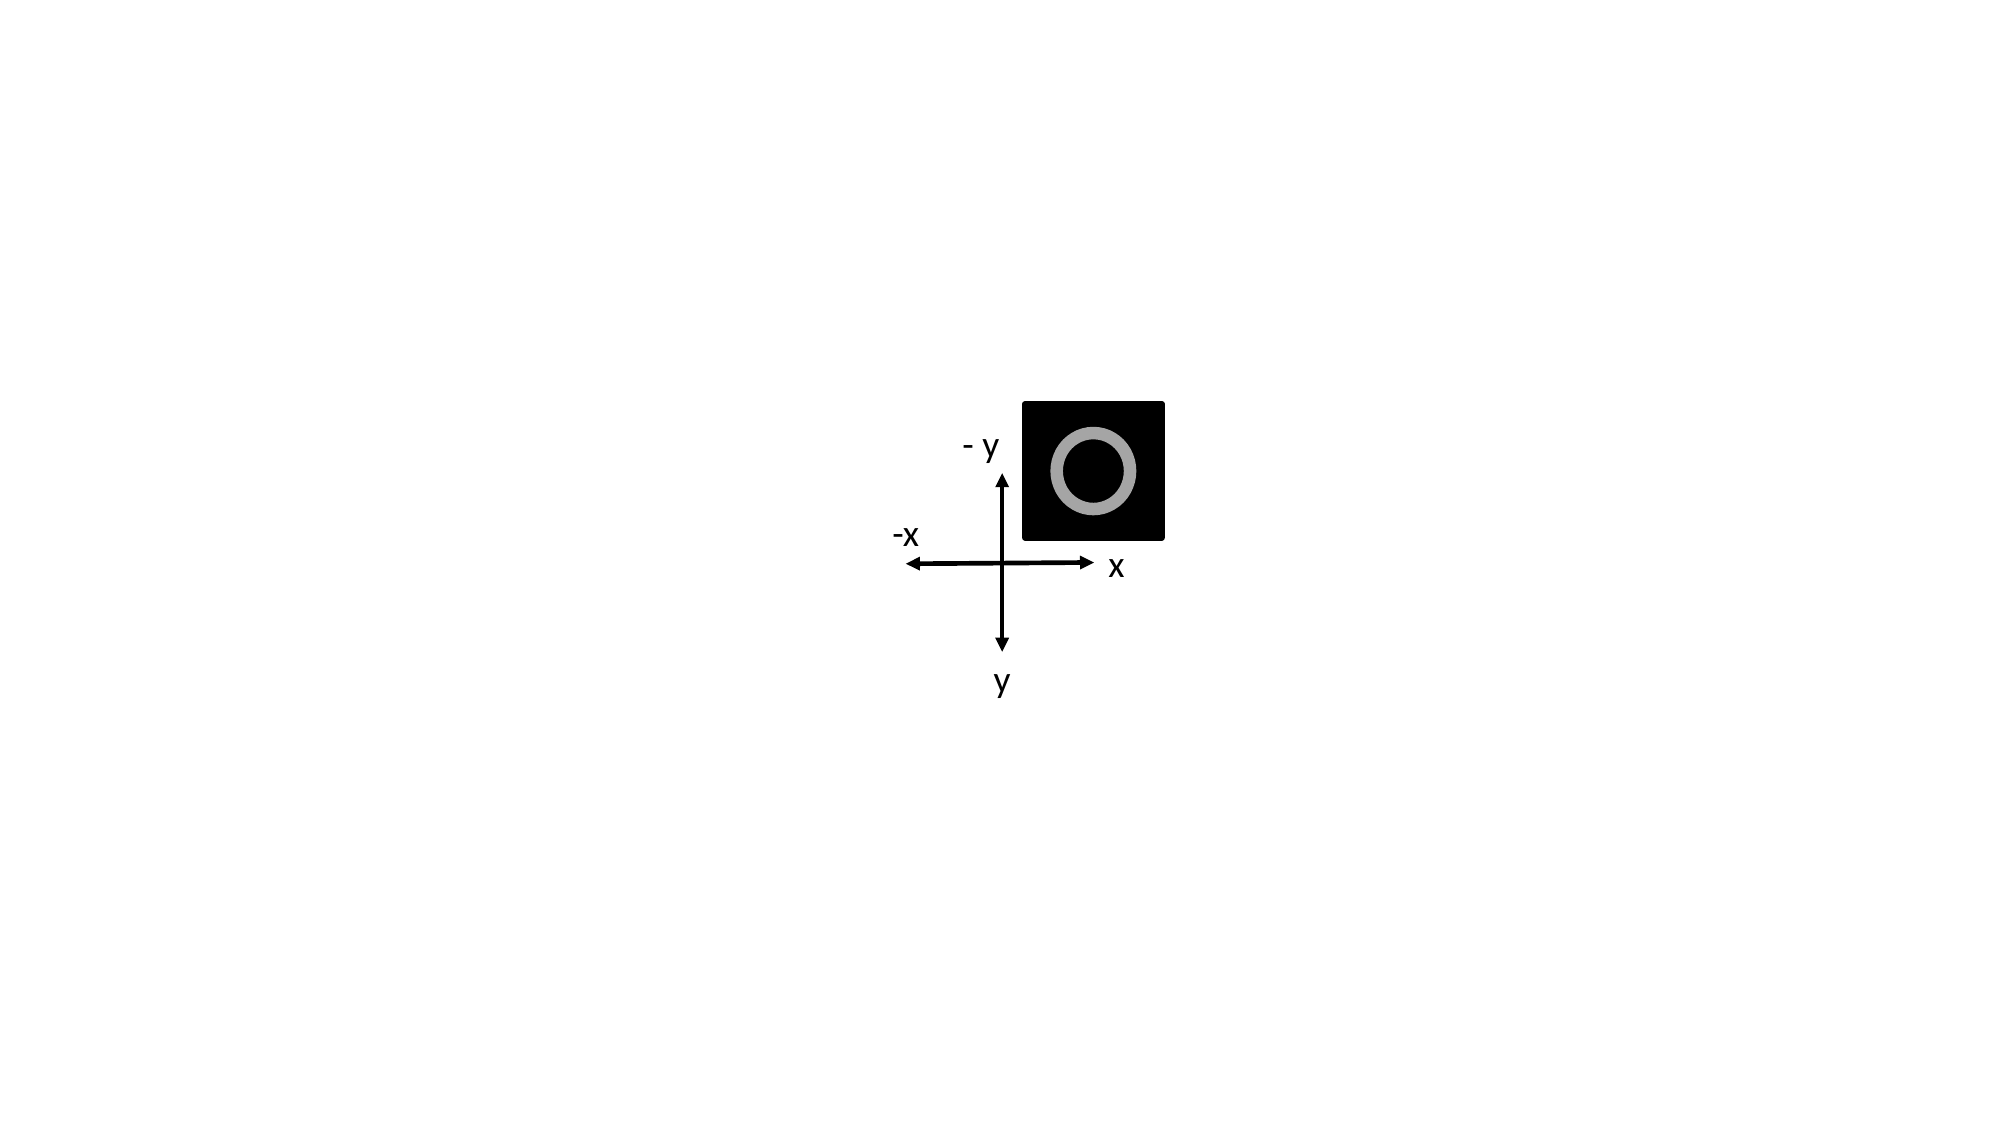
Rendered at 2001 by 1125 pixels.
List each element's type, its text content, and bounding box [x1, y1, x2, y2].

text_box [1025, 404, 1162, 538]
text_box -x [877, 501, 935, 562]
text_box y [978, 647, 1026, 708]
text_box [1056, 433, 1131, 510]
text_box x [1093, 532, 1140, 592]
text_box - y [947, 412, 1015, 473]
